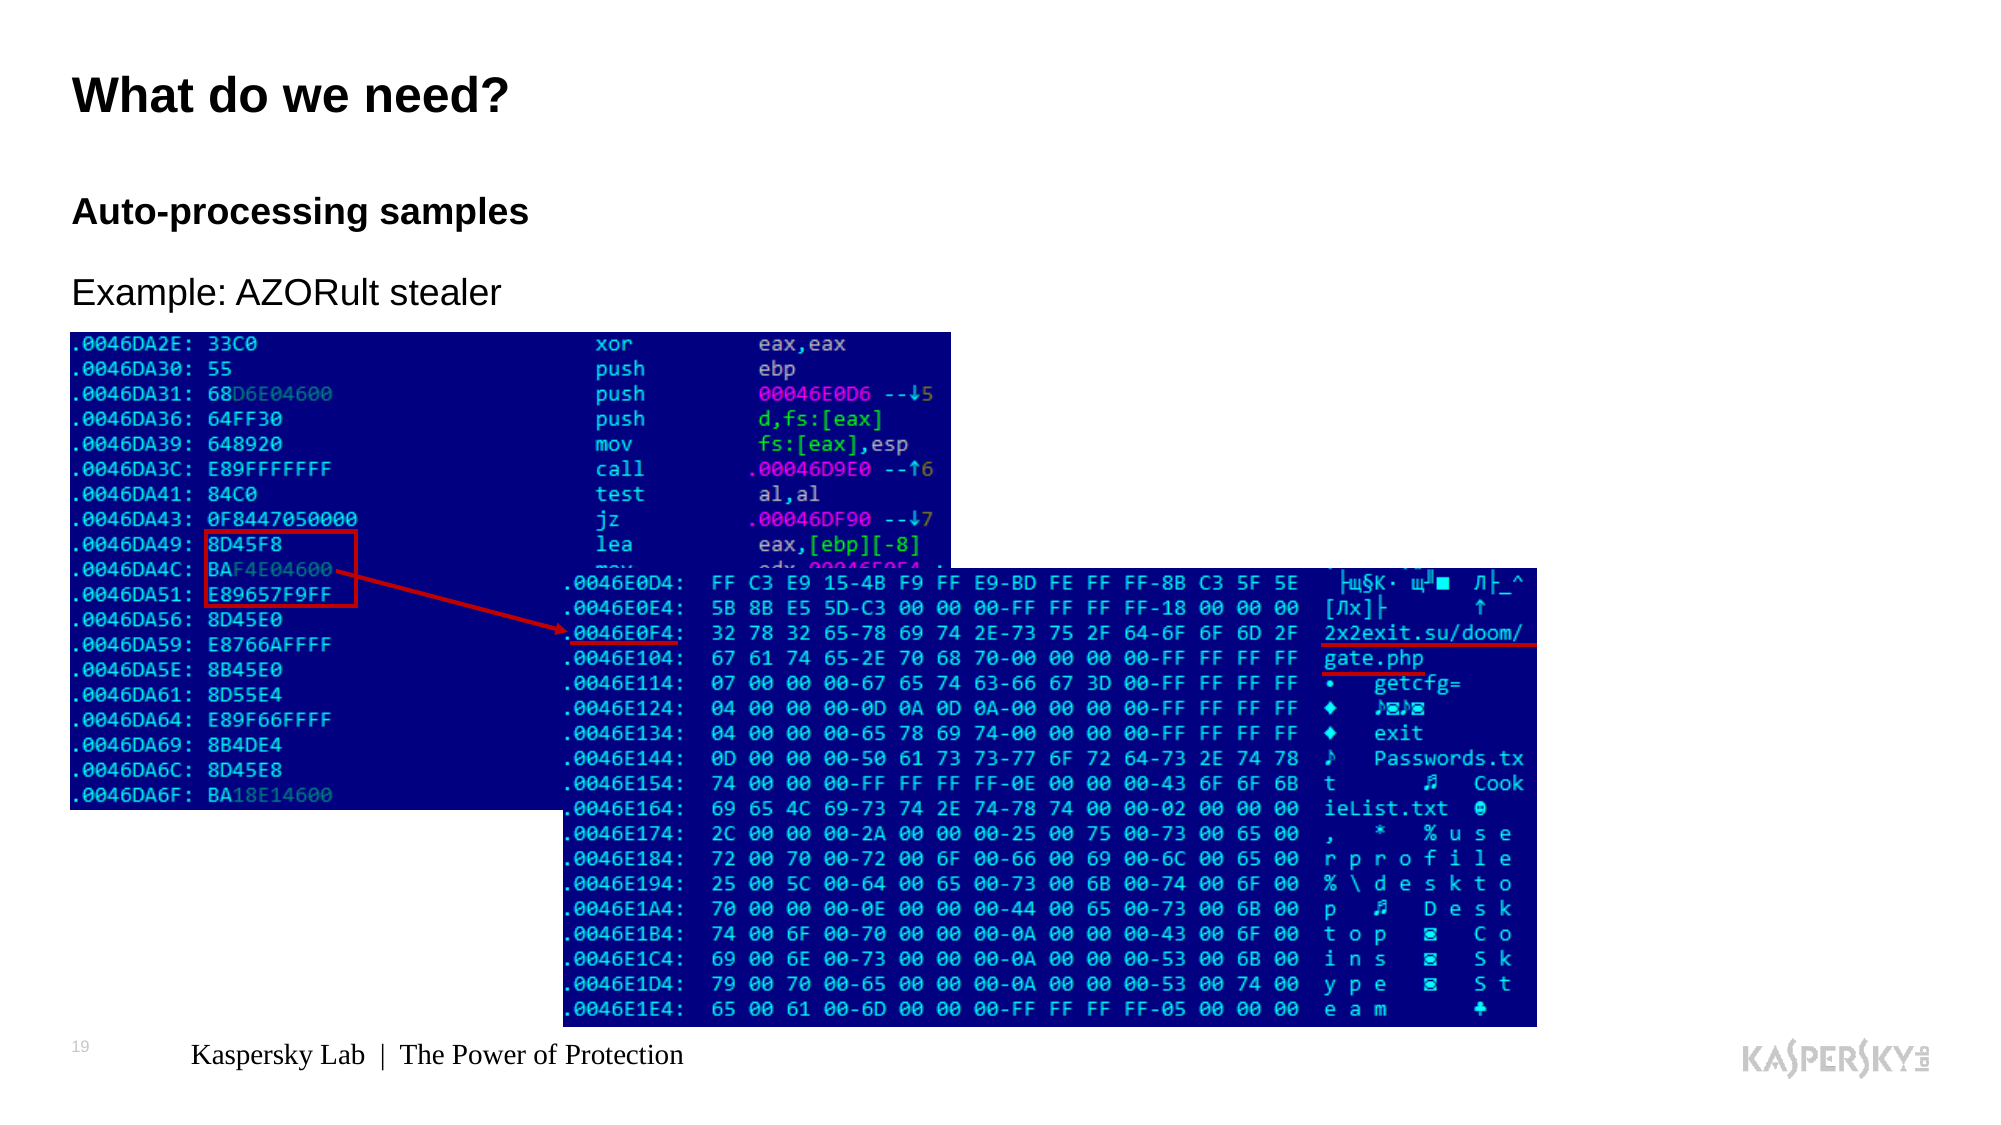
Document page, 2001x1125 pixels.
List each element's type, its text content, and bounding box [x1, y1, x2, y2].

picture [1735, 1031, 1936, 1087]
footer Kaspersky Lab | The Power of Protection [125, 1035, 750, 1083]
picture [70, 332, 1537, 1027]
slide_number 19 [71, 1035, 110, 1083]
text_box Example: AZORult stealer [56, 260, 518, 320]
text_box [335, 570, 569, 632]
title What do we need? [71, 69, 1929, 124]
subtitle Auto-processing samples [71, 192, 951, 233]
